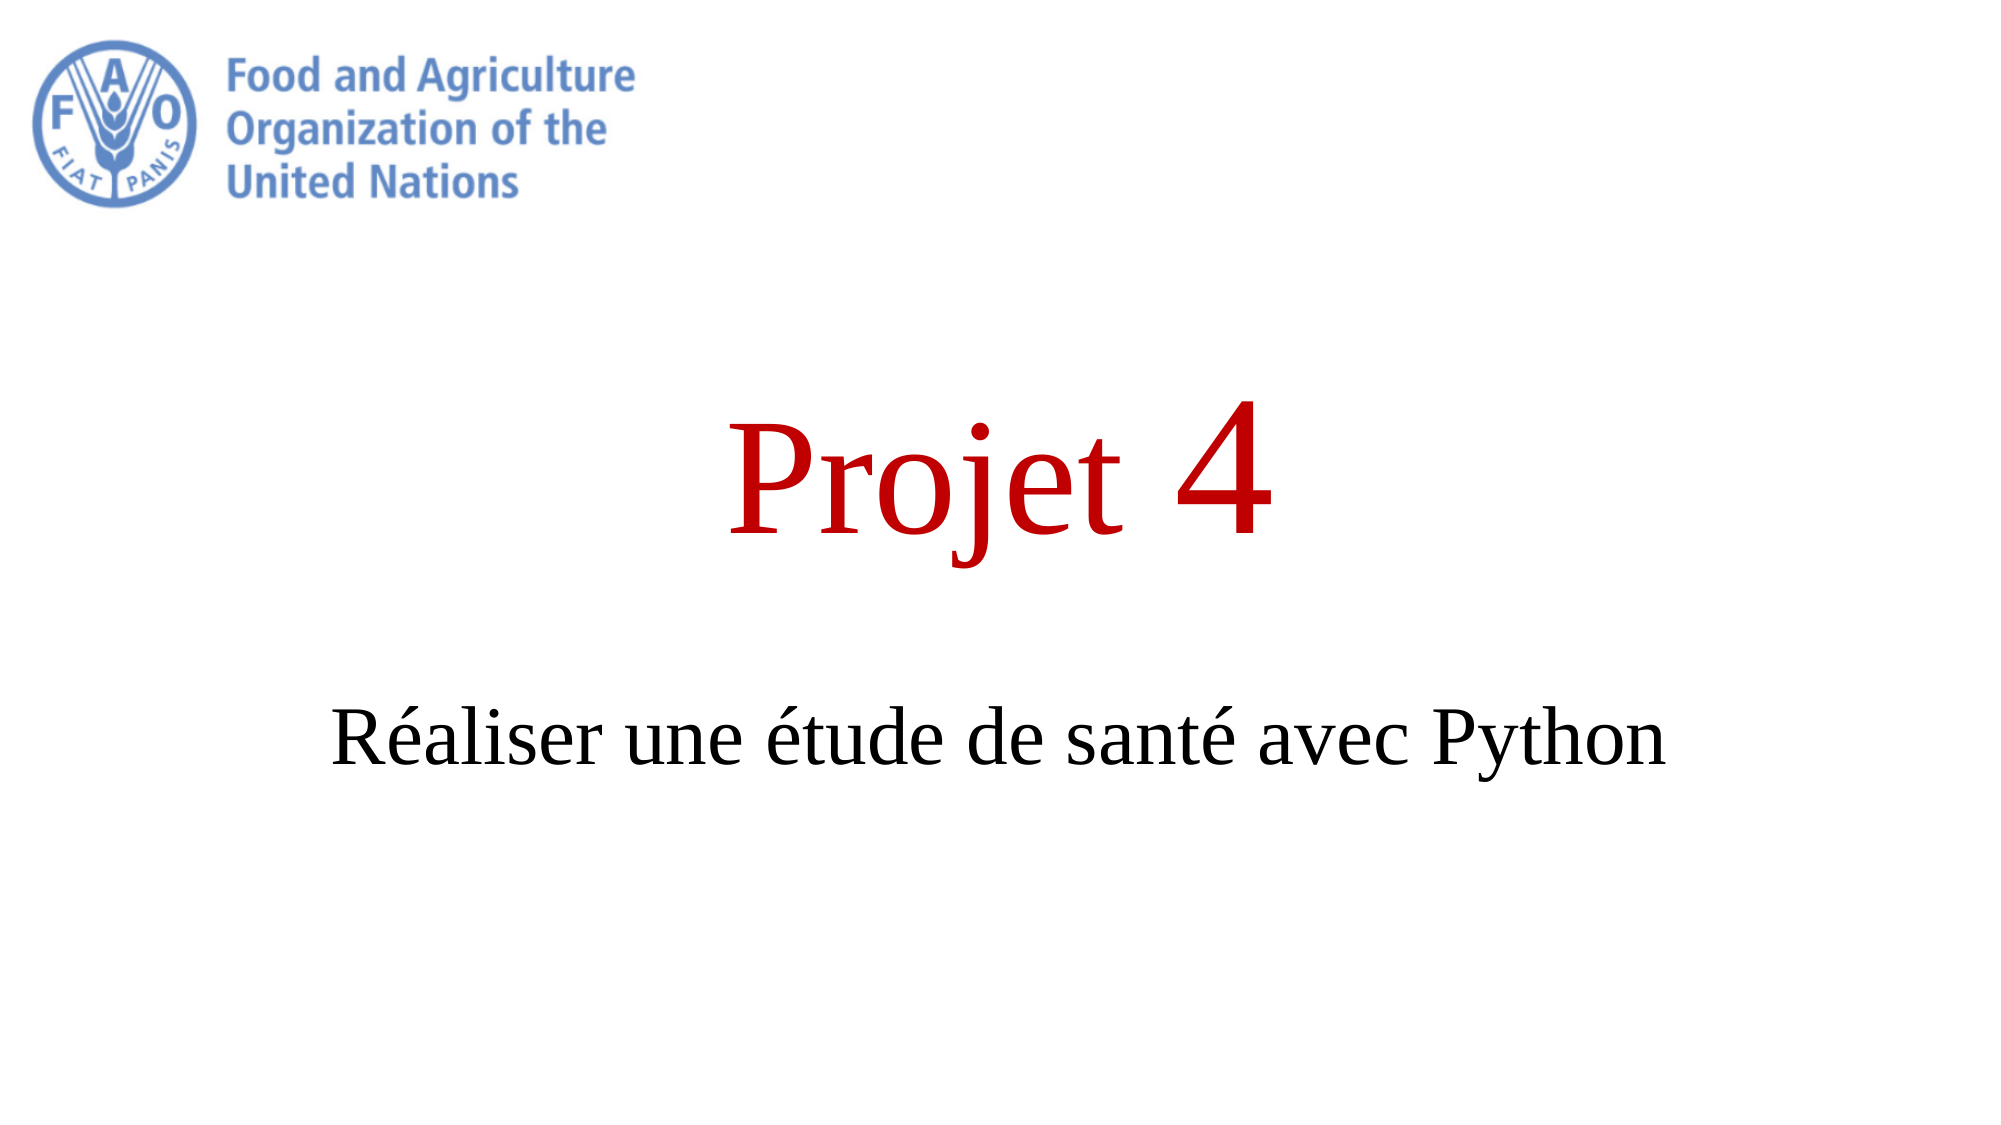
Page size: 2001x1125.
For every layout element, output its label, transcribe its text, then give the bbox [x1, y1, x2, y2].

title Projet 4 [249, 192, 1750, 585]
picture [0, 27, 679, 233]
subtitle Réaliser une étude de santé avec Python [123, 685, 1877, 957]
